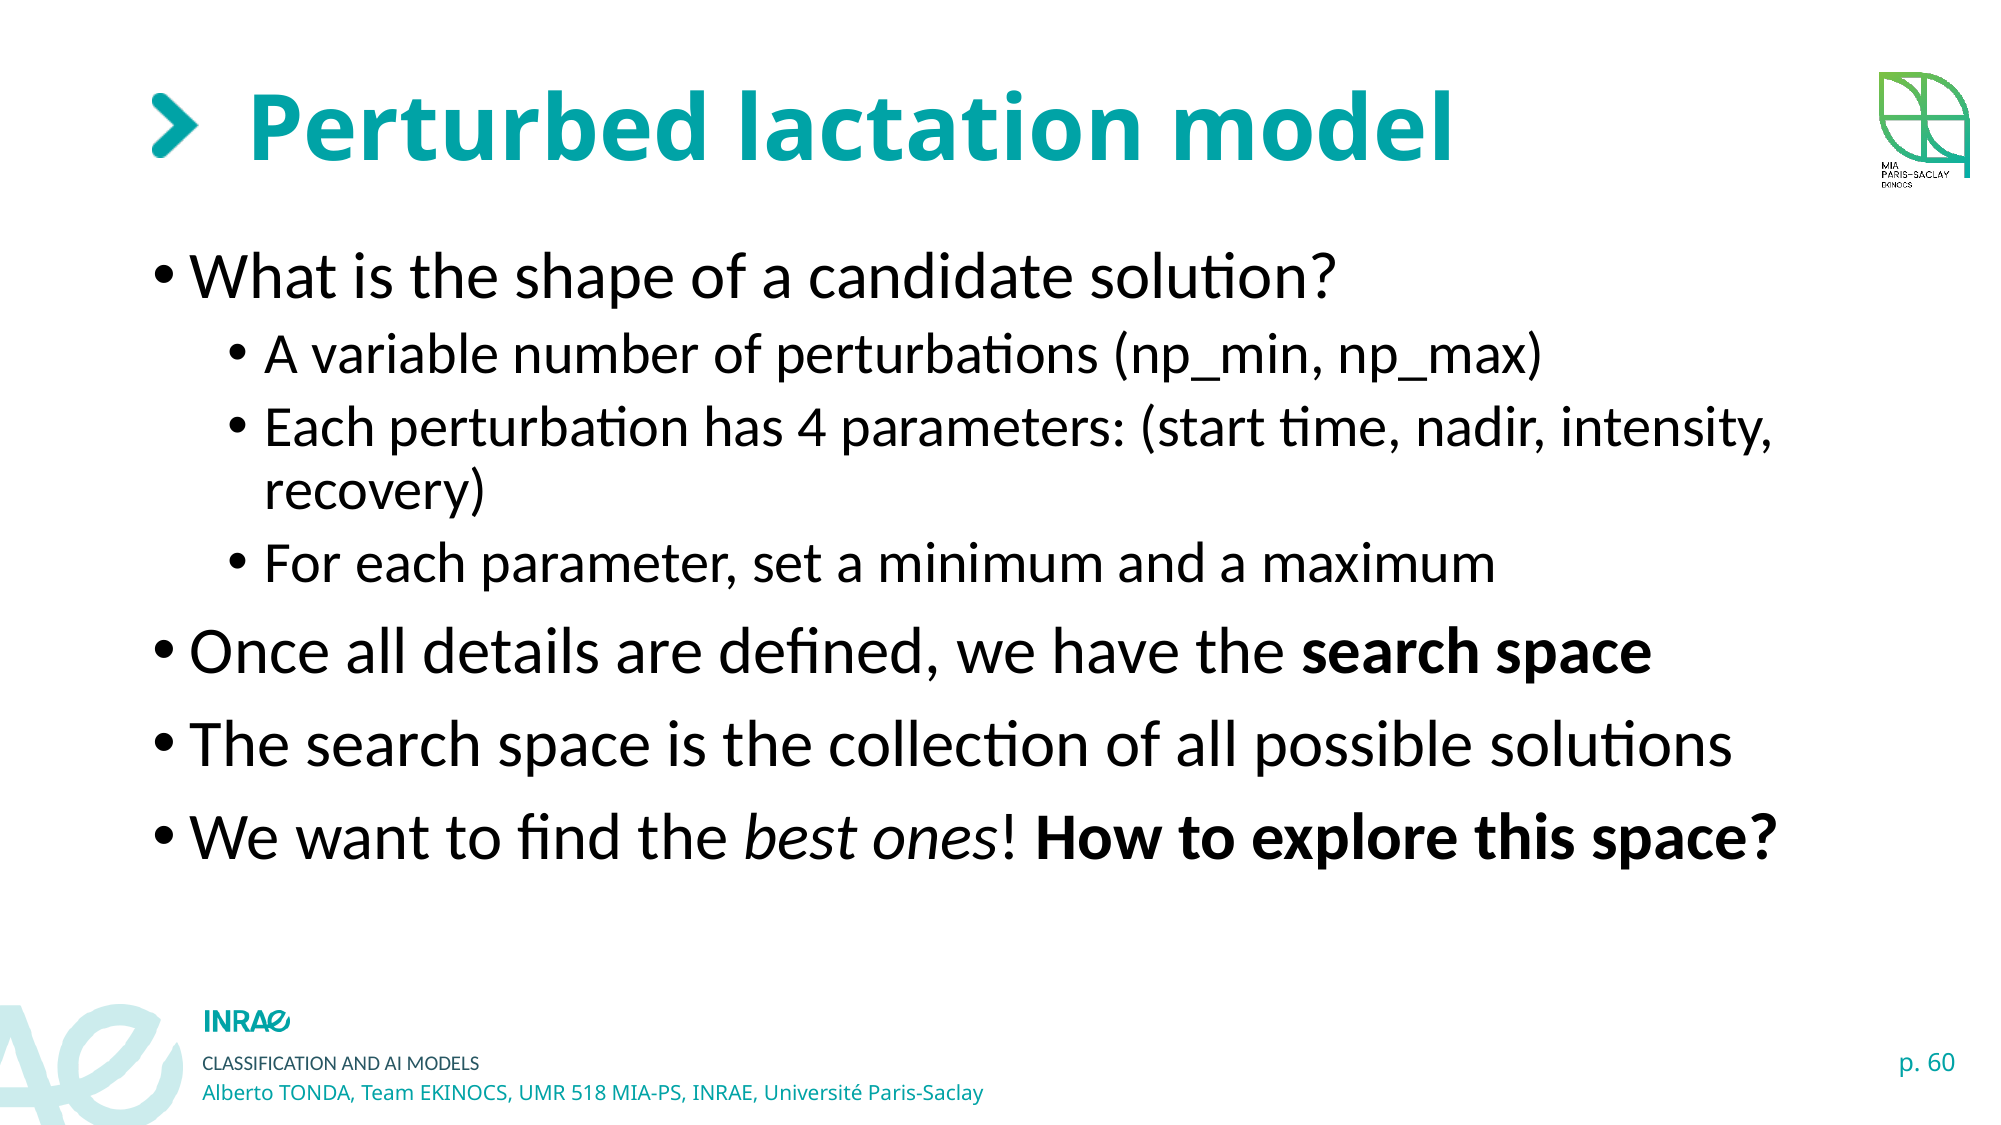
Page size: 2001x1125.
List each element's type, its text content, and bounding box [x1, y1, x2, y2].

picture [152, 93, 200, 158]
list What is the shape of a candidate solution? A variable number of perturbations (np_min, np_max) Each perturbation has 4 parameters: (start time, nadir, intensity, recovery) For each parameter, set a minimum and a maximum Once all details are defined, we have the search space The search space is the collection of all possible solutions We want to find the best ones! How to explore this space? [137, 233, 1863, 1001]
title Perturbed lactation model [137, 59, 1863, 203]
picture [0, 996, 329, 1125]
picture [1862, 54, 1986, 205]
